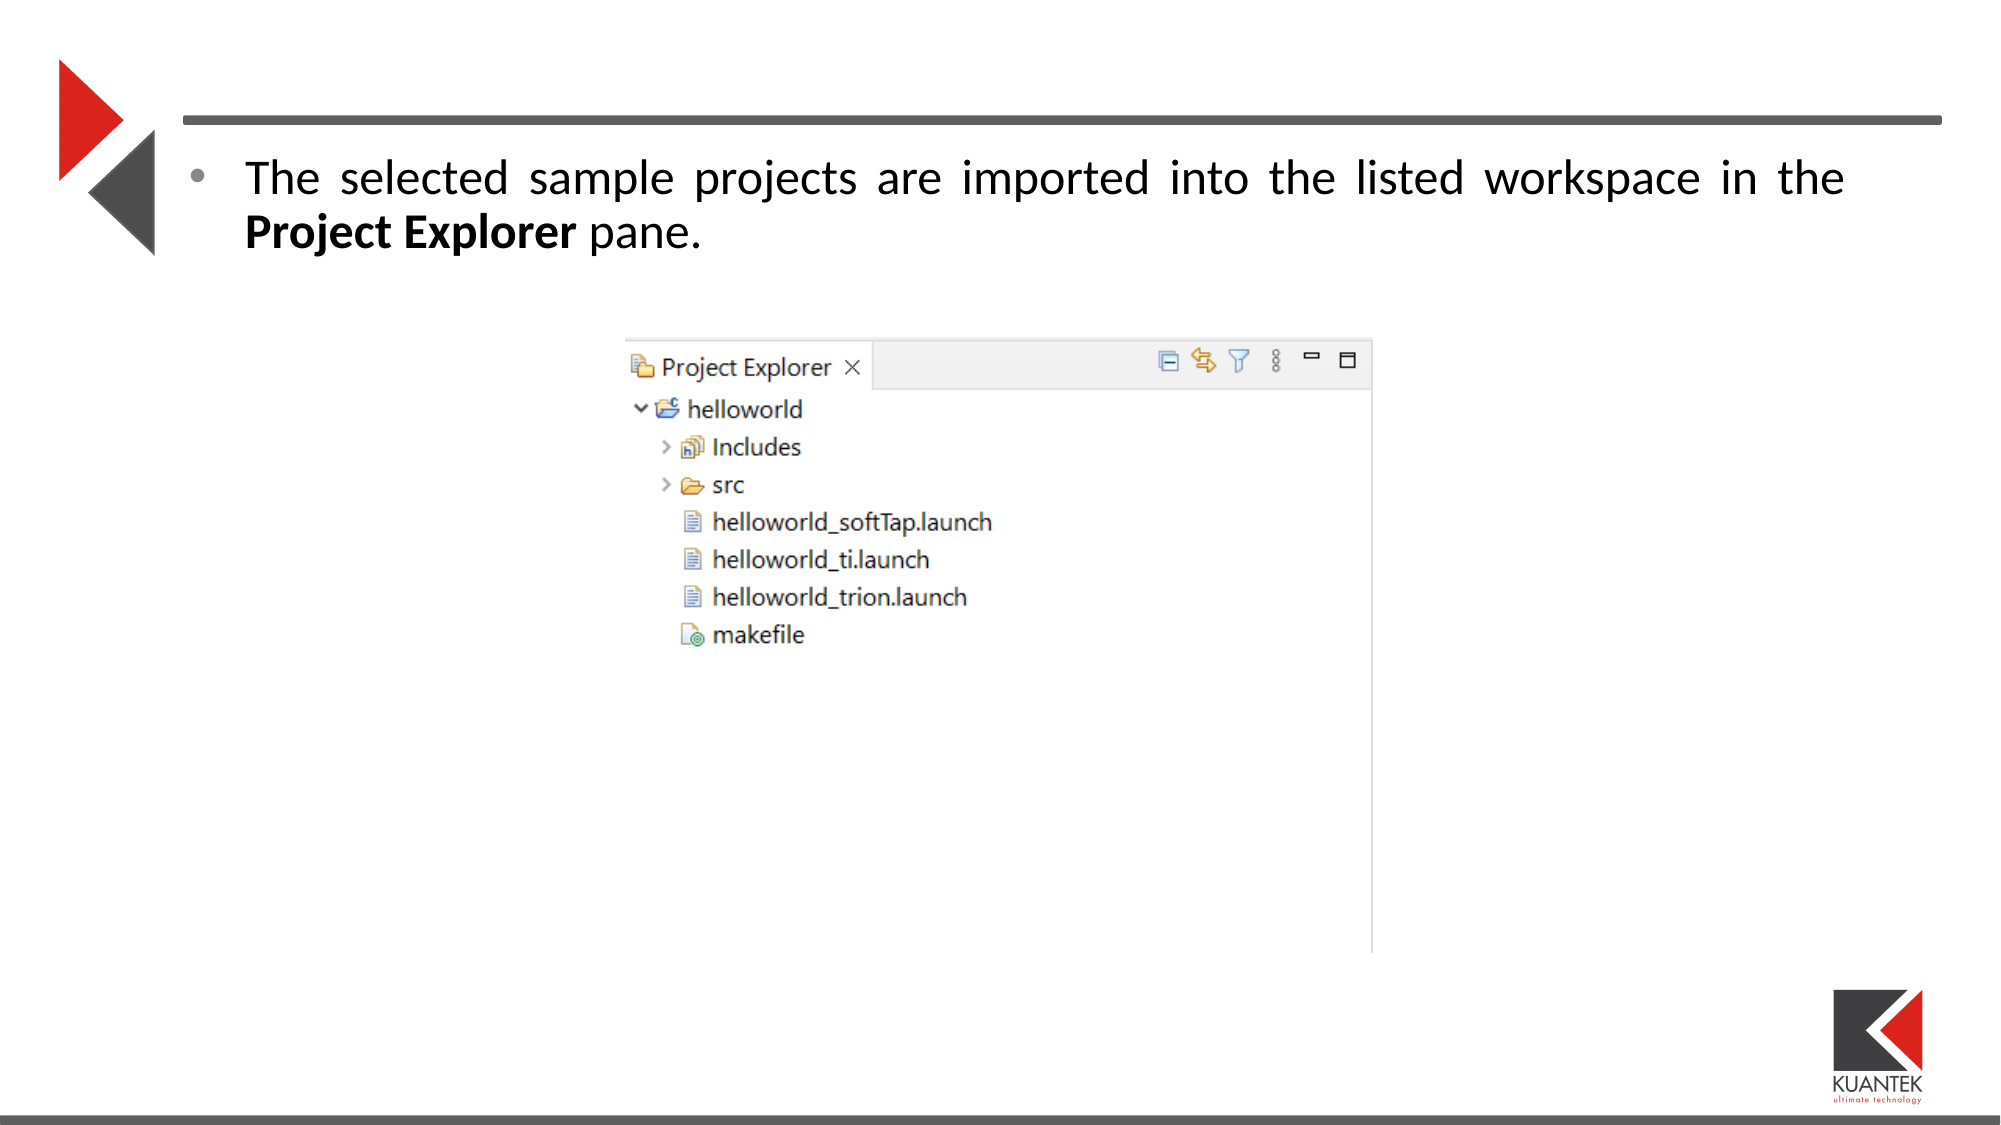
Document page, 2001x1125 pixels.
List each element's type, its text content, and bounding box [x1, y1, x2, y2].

list The selected sample projects are imported into the listed workspace in the Project Explorer pane. [136, 143, 1862, 999]
picture [59, 59, 124, 181]
picture [625, 336, 1373, 954]
picture [1833, 989, 1923, 1105]
